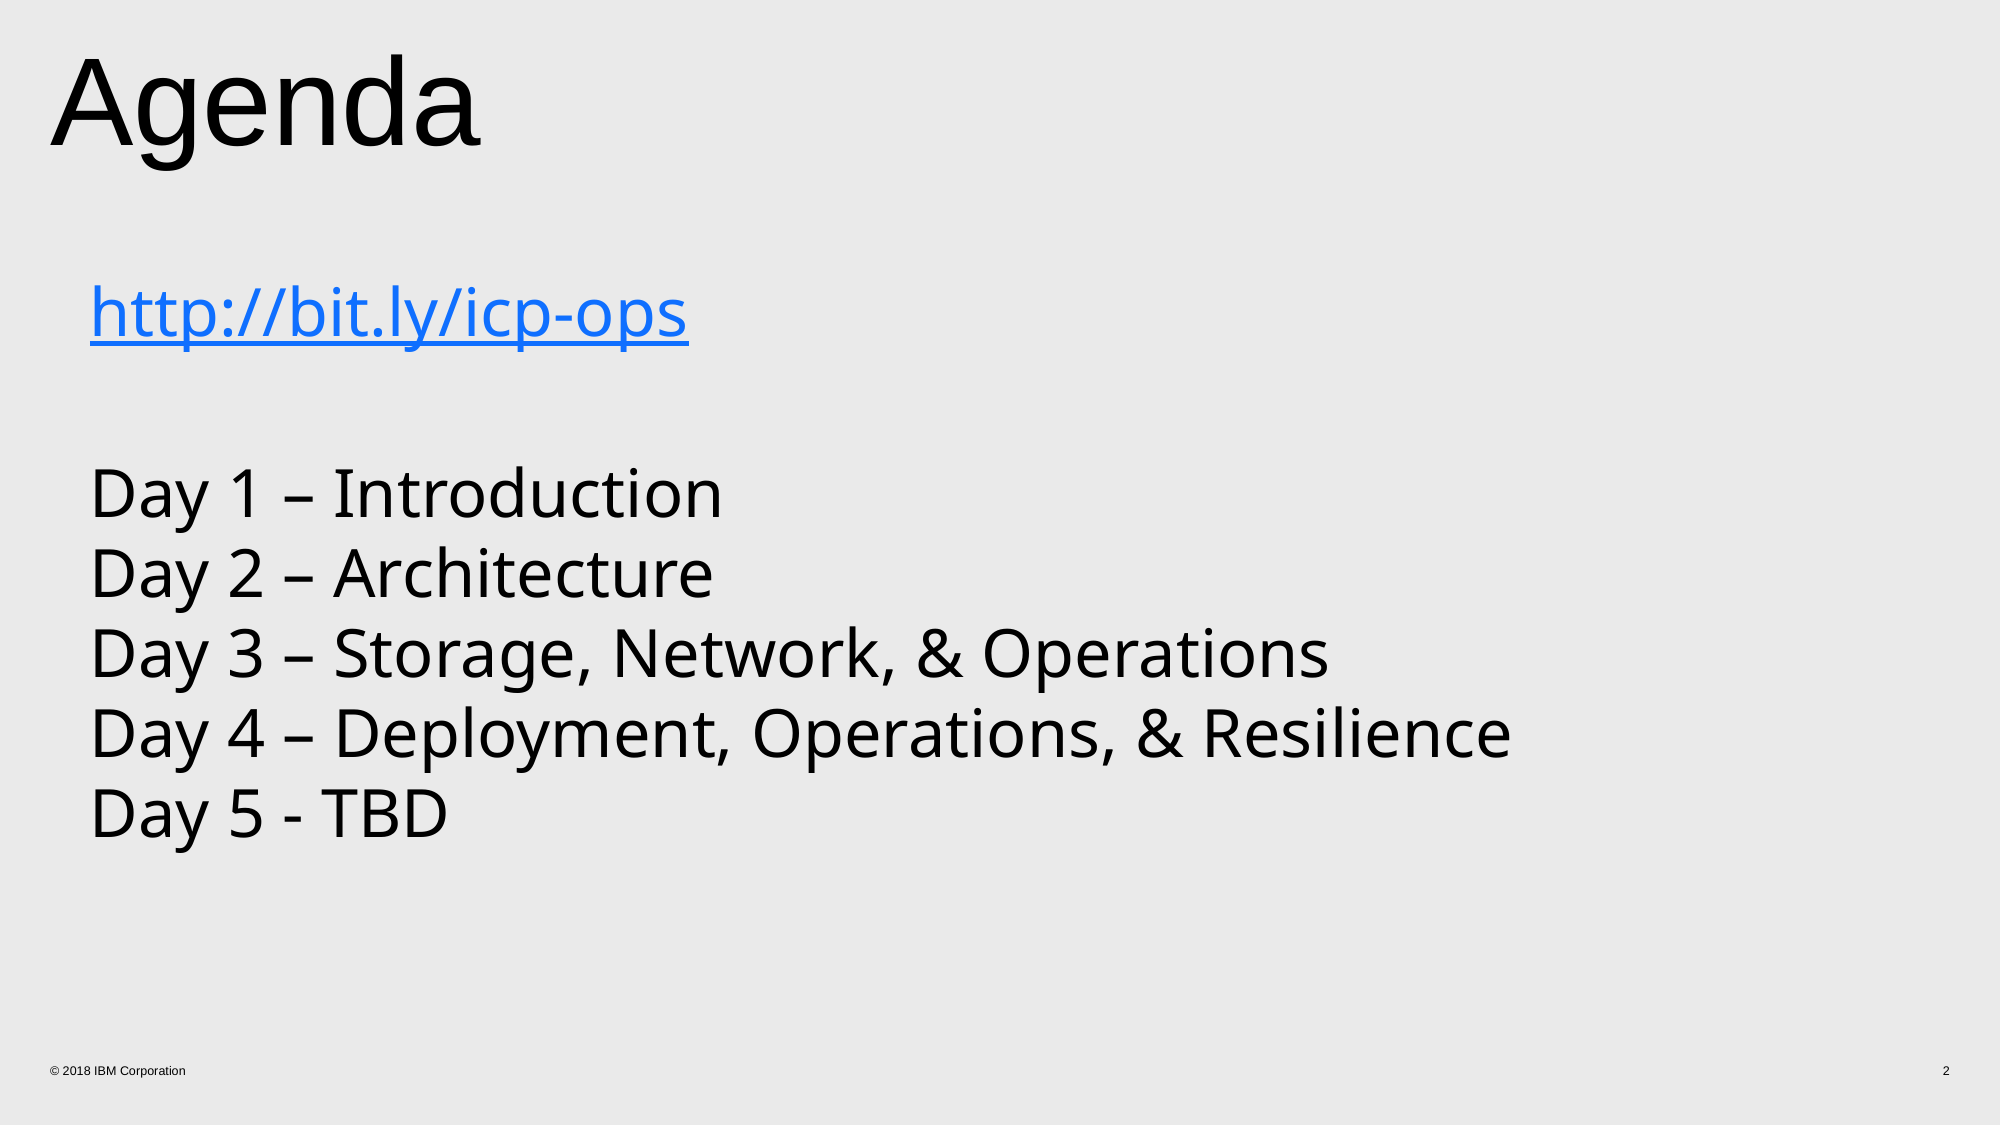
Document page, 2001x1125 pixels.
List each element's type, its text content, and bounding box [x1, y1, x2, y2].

footer © 2018 IBM Corporation [50, 1055, 1450, 1086]
slide_number 2 [1500, 1055, 1950, 1086]
text_box http://bit.ly/icp-ops Day 1 – Introduction Day 2 – Architecture Day 3 – Storage, Network, & Operations Day 4 – Deployment, Operations, & Resilience Day 5 - TBD [75, 262, 1775, 858]
title Agenda [50, 37, 950, 163]
